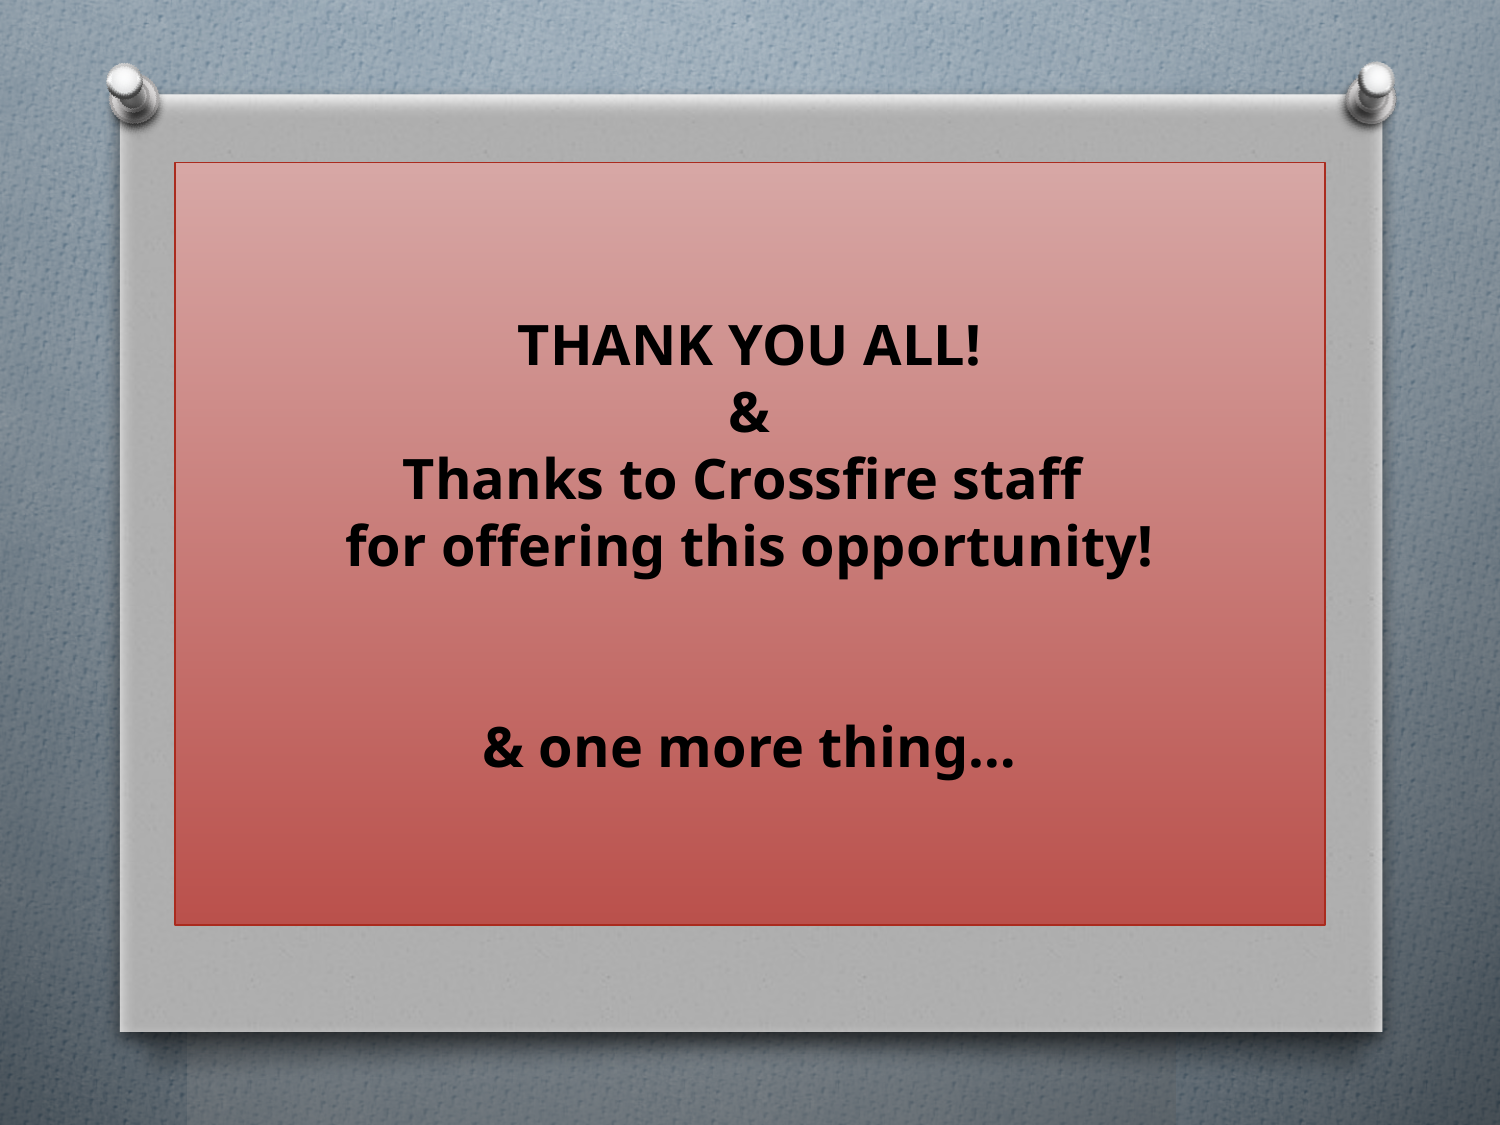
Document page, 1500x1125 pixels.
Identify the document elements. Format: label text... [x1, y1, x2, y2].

picture [1317, 35, 1439, 156]
title THANK YOU ALL! & Thanks to Crossfire staff for offering this opportunity! & one more thing… [174, 162, 1326, 926]
picture [75, 29, 198, 153]
